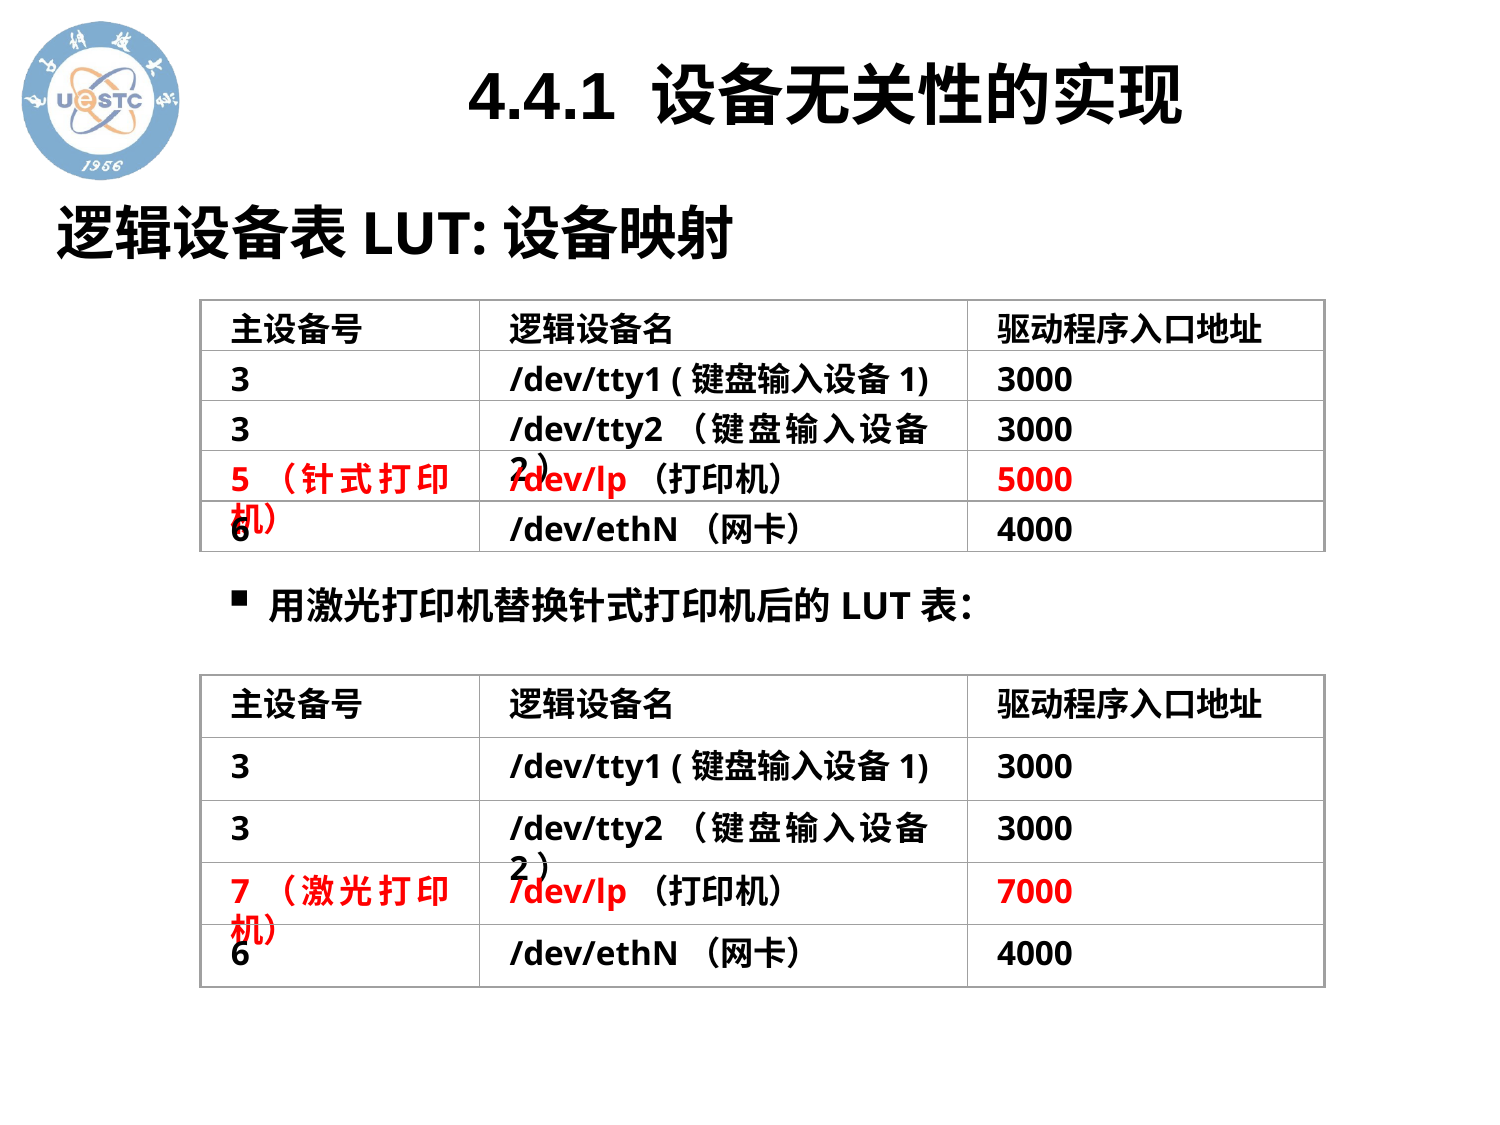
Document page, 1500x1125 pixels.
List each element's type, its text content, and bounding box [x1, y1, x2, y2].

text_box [199, 674, 1326, 988]
text_box 用激光打印机替换针式打印机后的LUT表： [212, 574, 1388, 635]
list 逻辑设备表LUT:设备映射 [41, 197, 1463, 338]
title 4.4.1 设备无关性的实现 [187, 37, 1466, 149]
picture [0, 0, 200, 200]
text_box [199, 299, 1326, 552]
